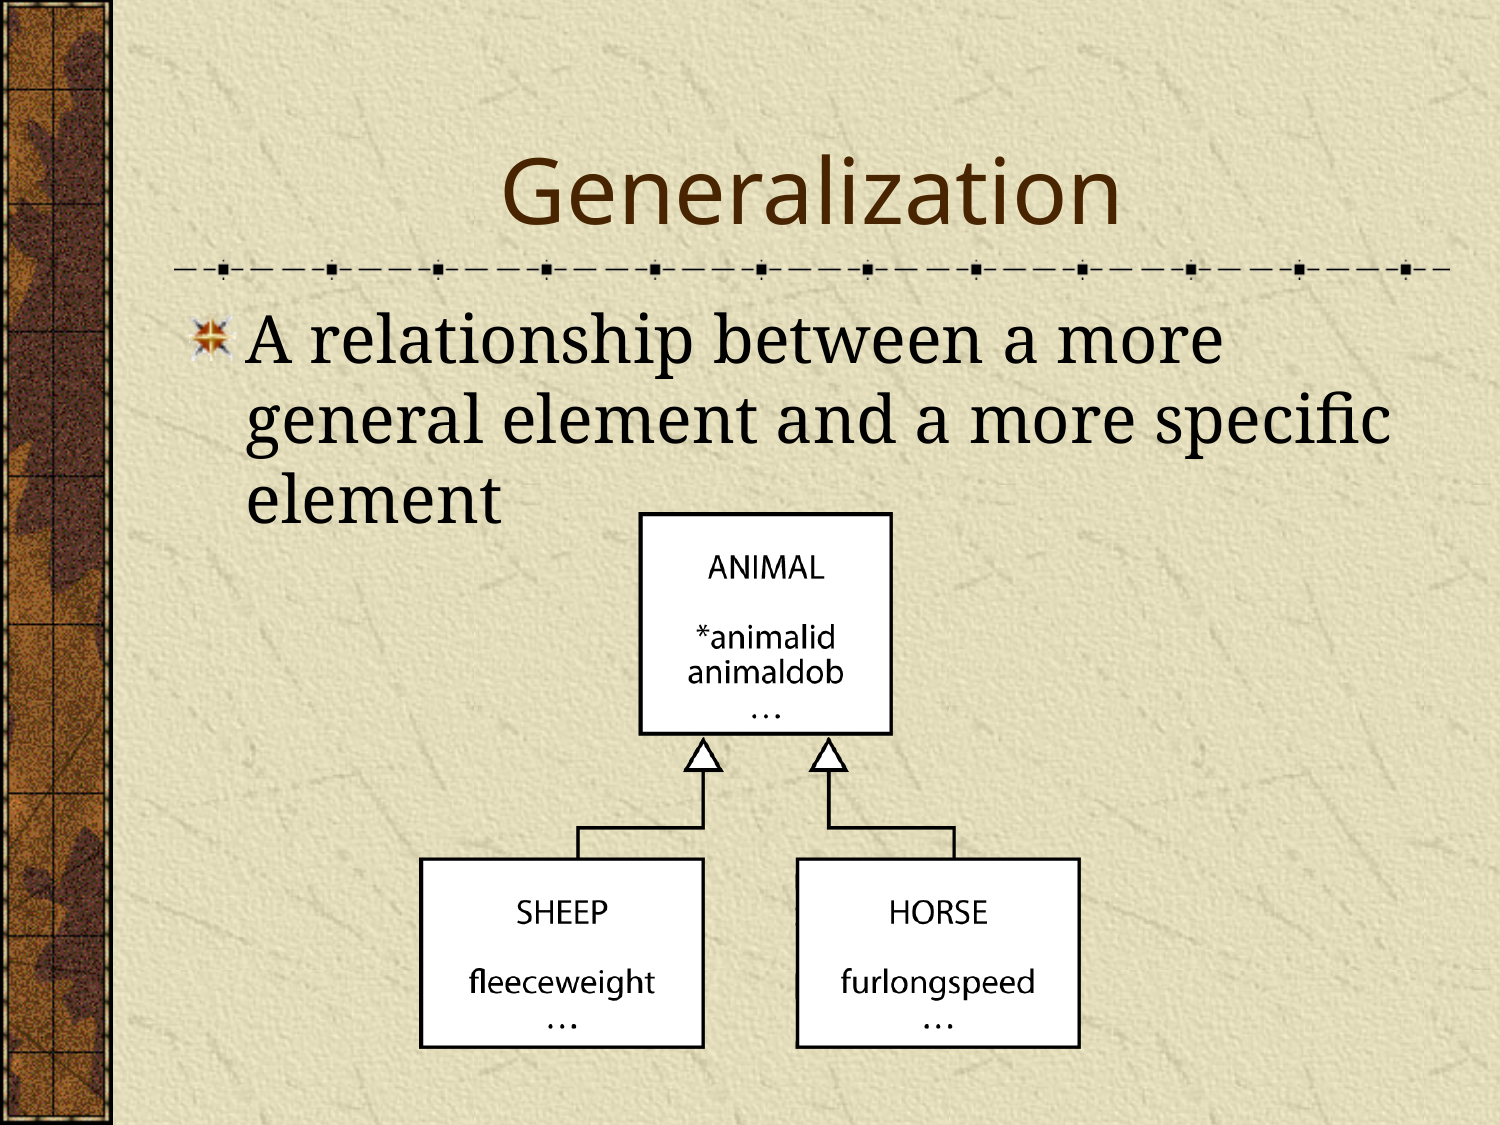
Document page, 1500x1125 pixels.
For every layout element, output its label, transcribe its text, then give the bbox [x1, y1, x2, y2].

list A relationship between a more general element and a more specific element [173, 289, 1449, 965]
title Generalization [174, 62, 1451, 251]
picture [0, 0, 1500, 1125]
